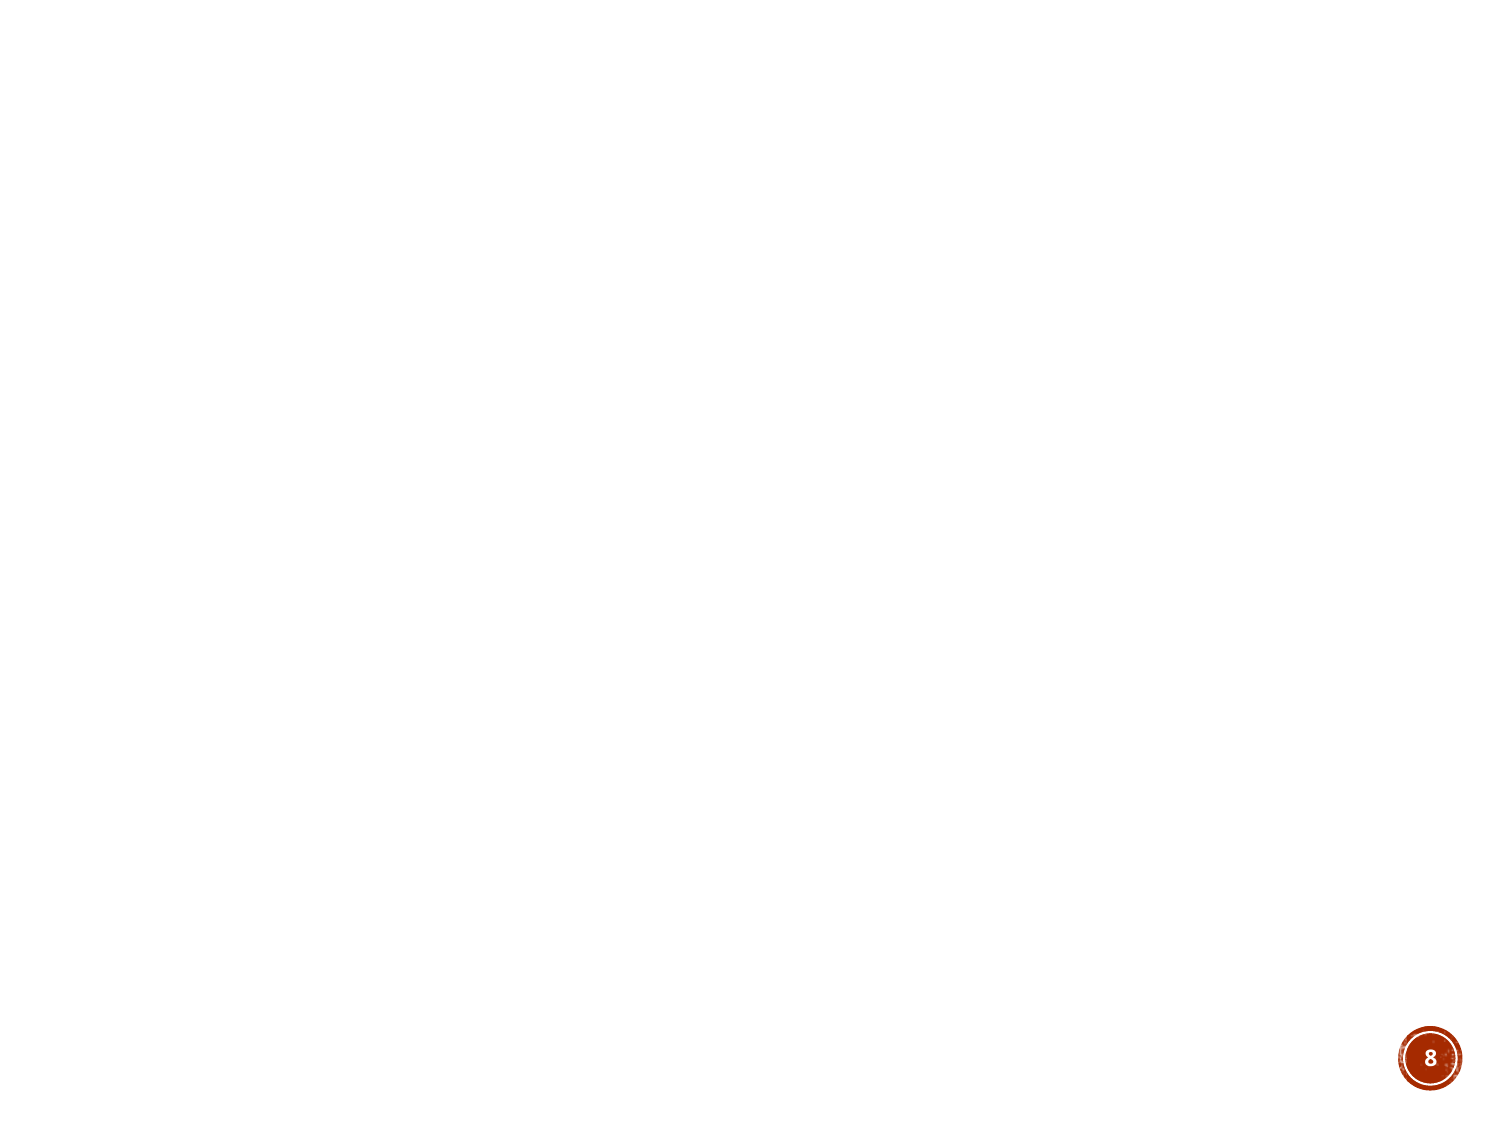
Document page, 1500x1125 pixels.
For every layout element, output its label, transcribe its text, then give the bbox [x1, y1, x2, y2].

slide_number 8 [1391, 1028, 1471, 1089]
